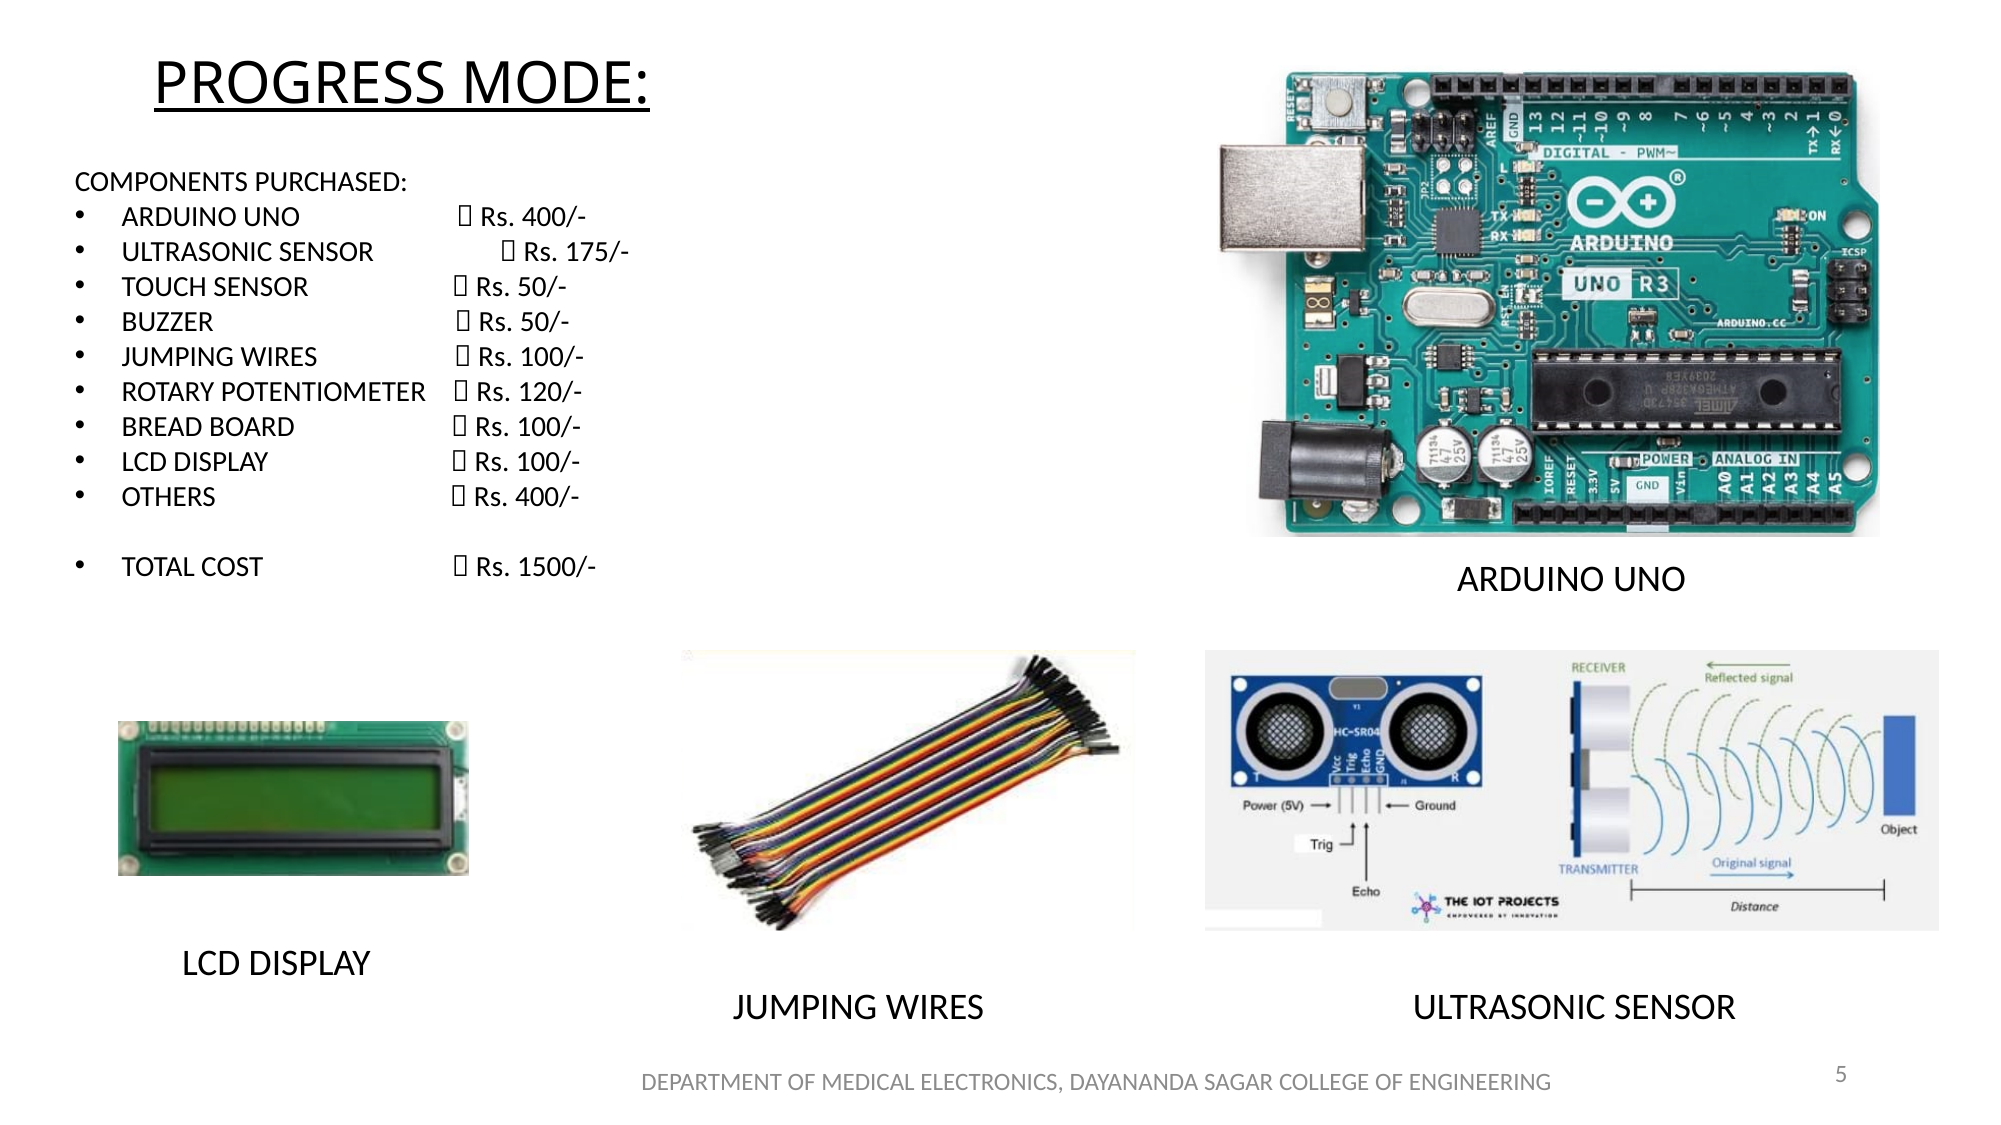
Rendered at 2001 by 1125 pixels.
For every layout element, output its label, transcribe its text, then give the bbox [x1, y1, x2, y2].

picture [1217, 65, 1880, 537]
picture [1205, 650, 1939, 931]
text_box ULTRASONIC SENSOR [1398, 974, 1752, 1035]
slide_number 5 [1412, 1042, 1863, 1103]
text_box COMPONENTS PURCHASED: ARDUINO UNO  Rs. 400/- ULTRASONIC SENSOR  Rs. 175/- TOUCH SENSOR  Rs. 50/- BUZZER  Rs. 50/- JUMPING WIRES  Rs. 100/- ROTARY POTENTIOMETER  Rs. 120/- BREAD BOARD  Rs. 100/- LCD DISPLAY  Rs. 100/- OTHERS  Rs. 400/- TOTAL COST  Rs. 1500/- [59, 147, 1218, 597]
text_box LCD DISPLAY [167, 930, 386, 990]
picture [118, 721, 469, 877]
text_box ARDUINO UNO [1442, 547, 1702, 607]
footer DEPARTMENT OF MEDICAL ELECTRONICS, DAYANANDA SAGAR COLLEGE OF ENGINEERING [530, 1050, 1664, 1111]
title PROGRESS MODE: [139, 0, 1281, 147]
text_box JUMPING WIRES [718, 974, 1000, 1035]
picture [681, 650, 1136, 948]
